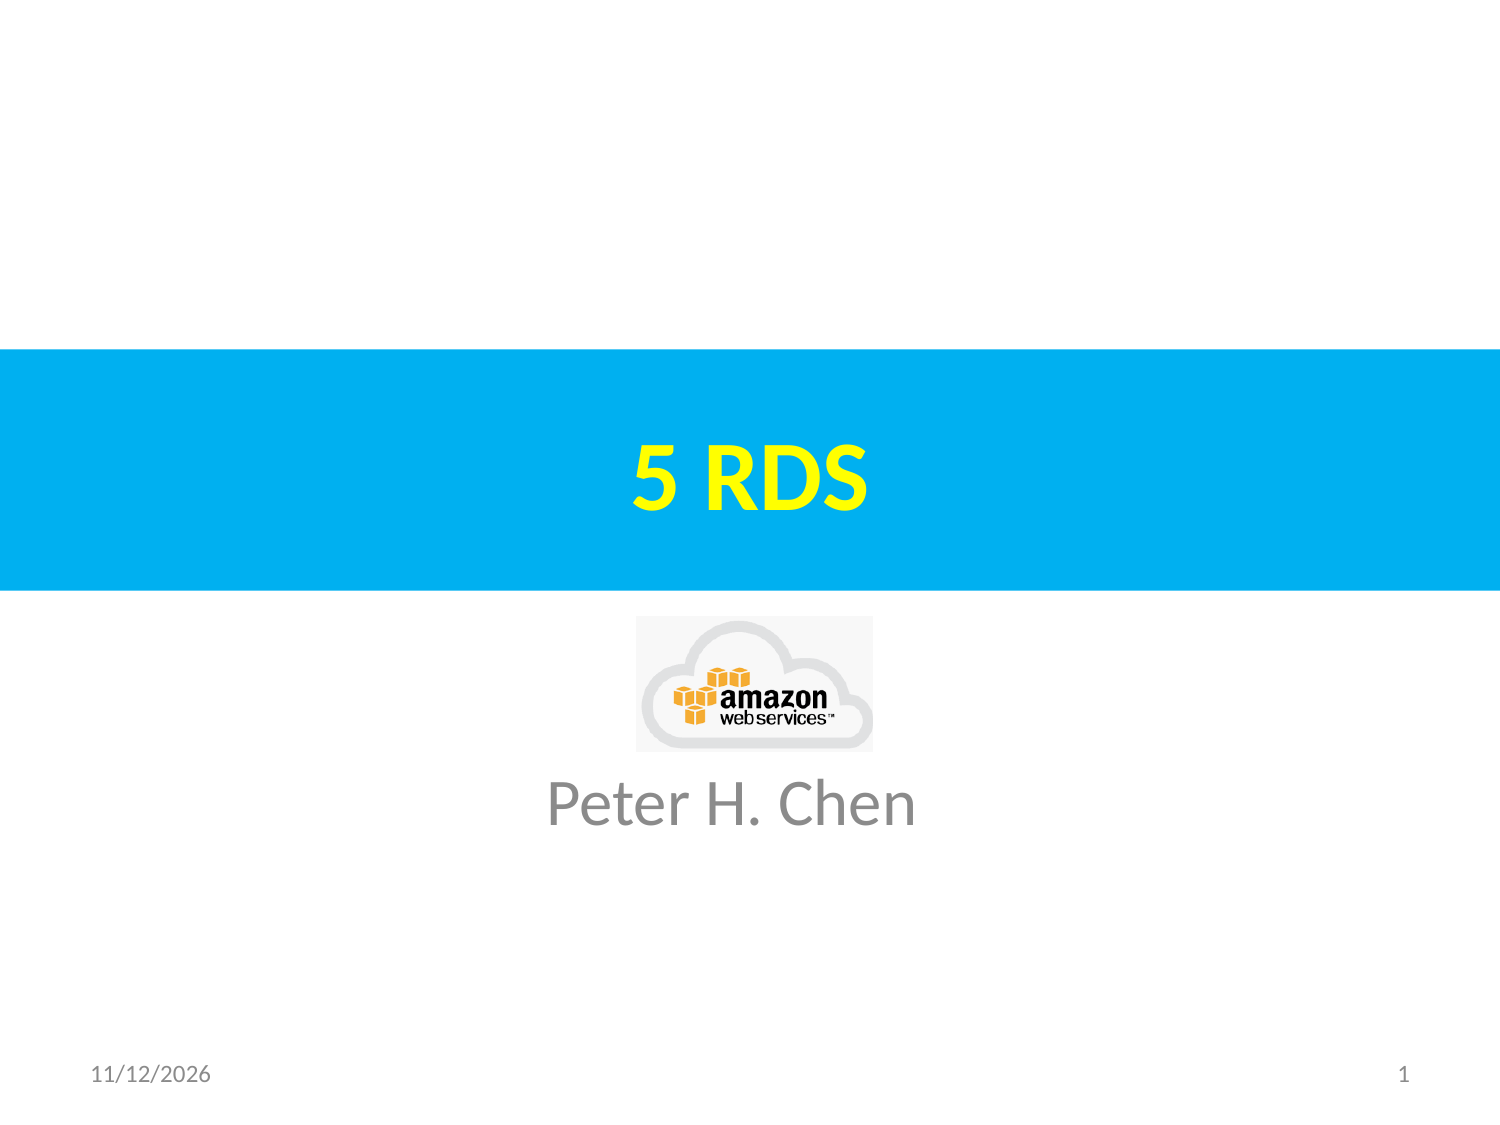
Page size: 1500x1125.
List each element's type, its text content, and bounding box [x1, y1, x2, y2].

picture [635, 616, 874, 752]
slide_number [75, 1042, 425, 1103]
subtitle Peter H. Chen [206, 751, 1257, 866]
slide_number 1 [1074, 1042, 1425, 1103]
title 5 RDS [0, 349, 1500, 591]
